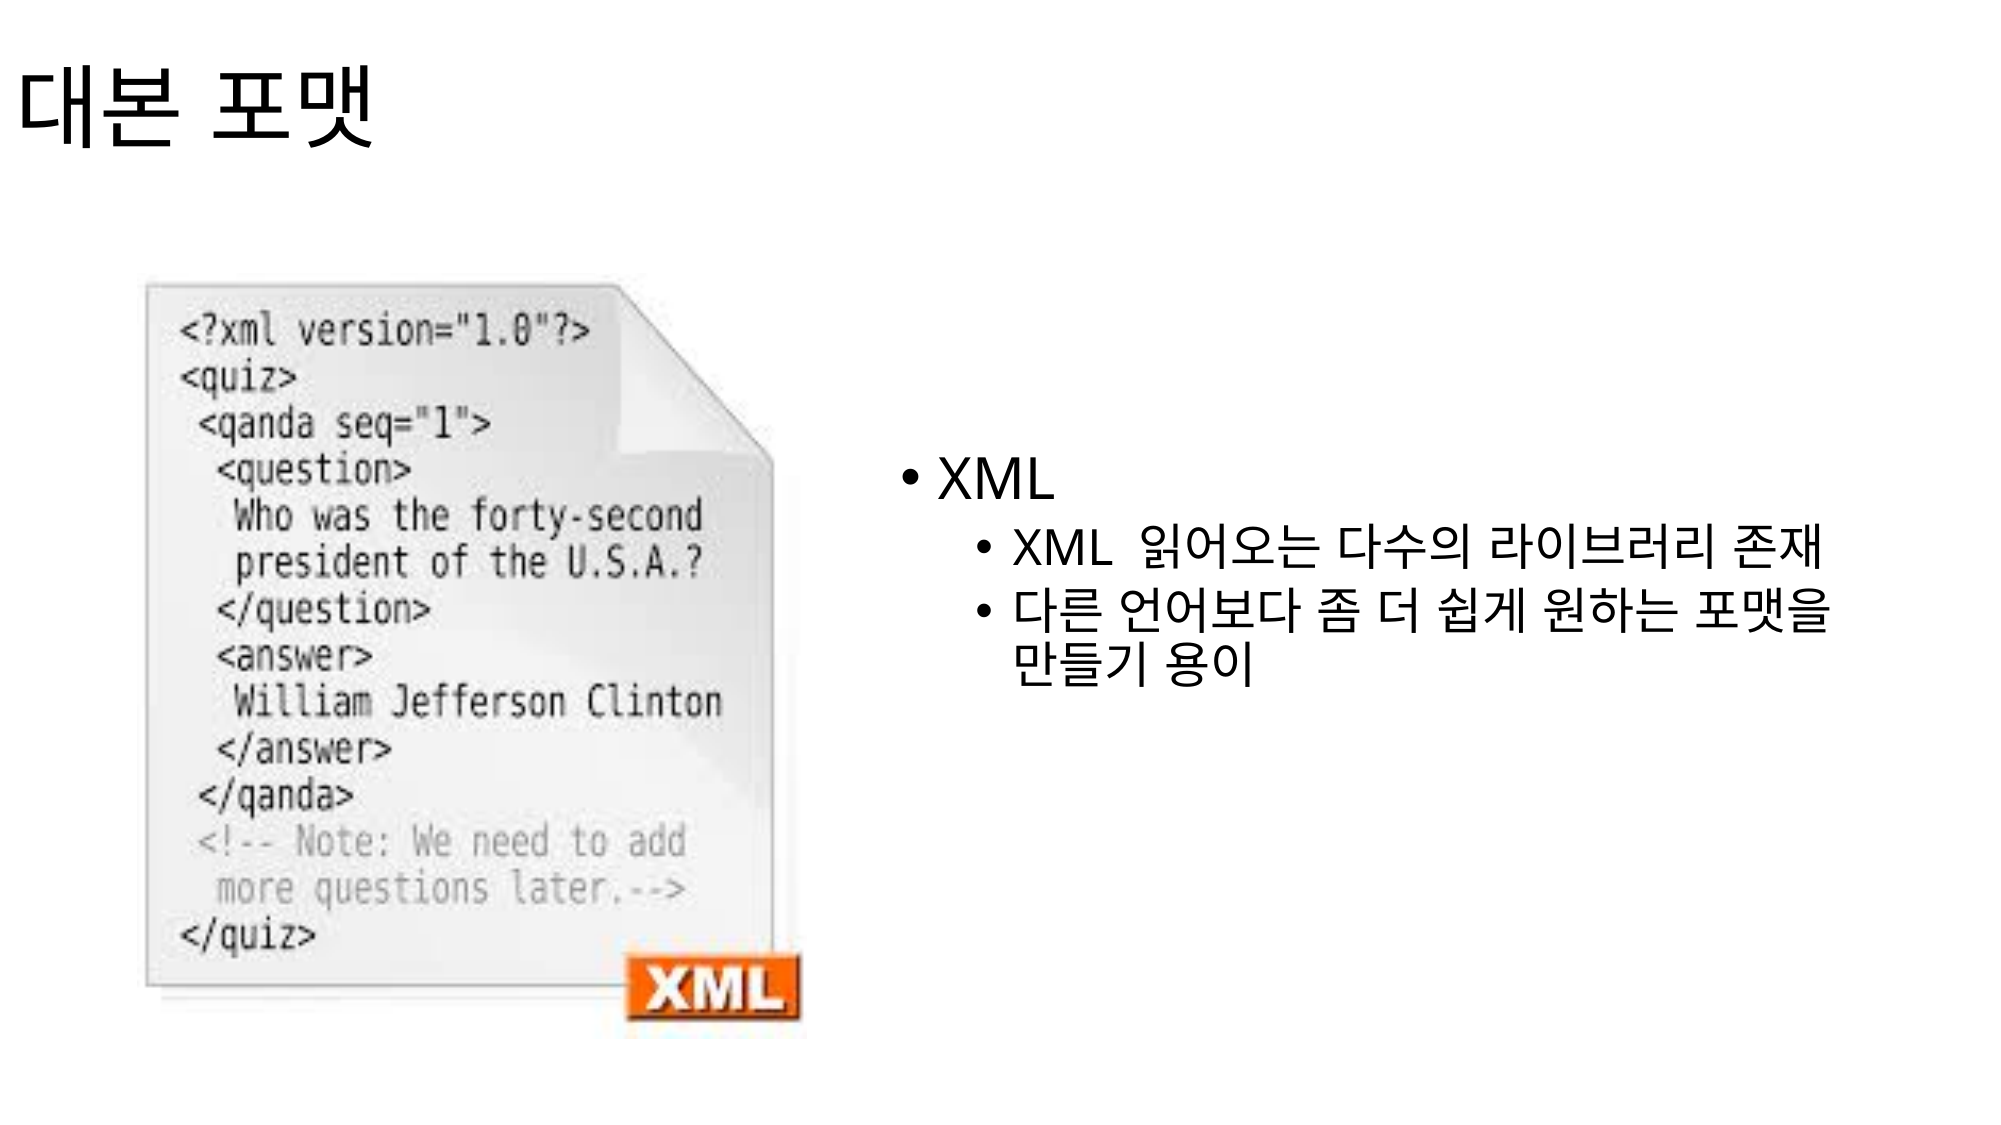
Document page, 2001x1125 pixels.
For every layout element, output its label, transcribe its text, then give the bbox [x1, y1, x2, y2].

list XML XML 읽어오는 다수의 라이브러리 존재 다른 언어보다 좀 더 쉽게 원하는 포맷을 만들기 용이 [885, 441, 1863, 872]
picture [137, 273, 807, 1039]
title 대본 포맷 [0, 3, 1725, 221]
